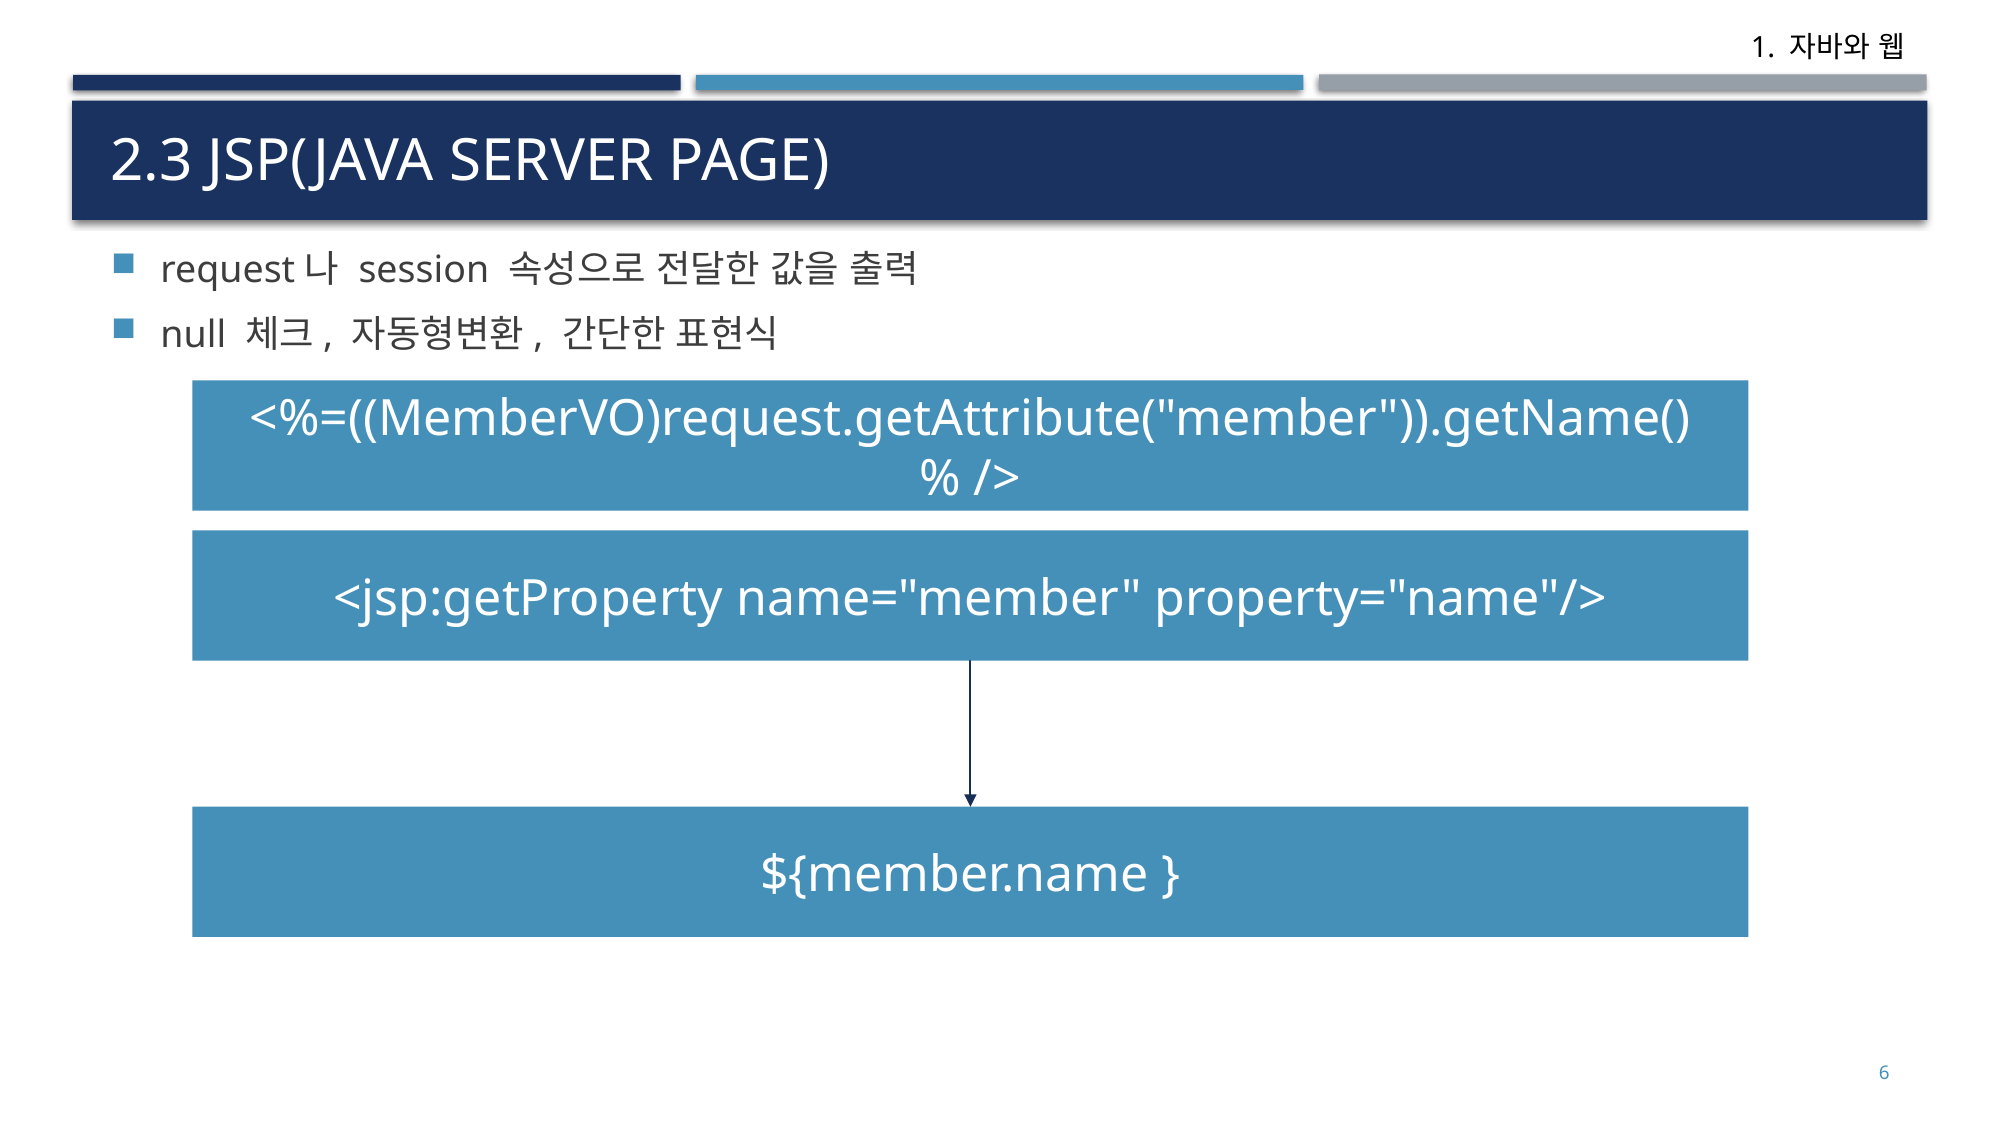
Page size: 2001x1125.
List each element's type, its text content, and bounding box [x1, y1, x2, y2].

list request나 session 속성으로 전달한 값을 출력 null 체크, 자동형변환, 간단한 표현식 [95, 237, 1905, 1030]
slide_number 6 [1732, 1043, 1905, 1104]
text_box <jsp:getProperty name="member" property="name"/> [191, 529, 1750, 663]
text_box ${member.name } [191, 805, 1750, 939]
title 2.3 jsp(java server page) [95, 115, 1905, 200]
text_box <%=((MemberVO)request.getAttribute("member")).getName()% /> [191, 379, 1750, 512]
